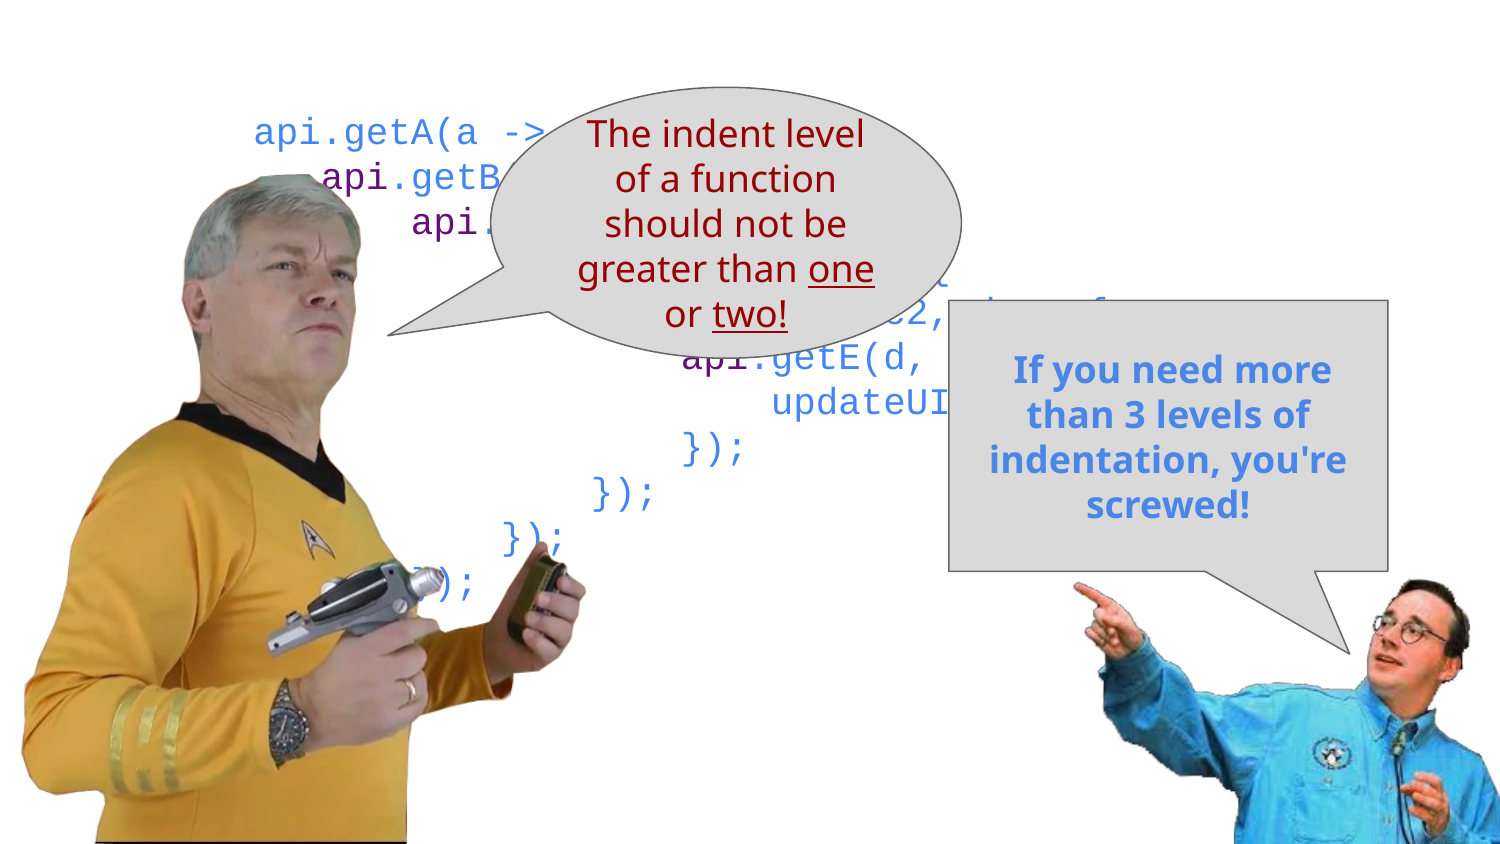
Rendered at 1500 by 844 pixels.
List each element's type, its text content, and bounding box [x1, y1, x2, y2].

picture [0, 138, 1500, 844]
text_box If you need more than 3 levels of indentation, you're screwed! [1072, 300, 1388, 569]
text_box api.getA(a -> { api.getB(a, b -> { api.getC1(b, c1 -> { api.getC2(b, c2 -> { api.getD(c1, c2, d -> { api.getE(d, e -> { updateUI(e); }); }); }); }); }); }); [238, 76, 1262, 300]
text_box The indent level of a function should not be greater than one or two! [543, 87, 909, 137]
